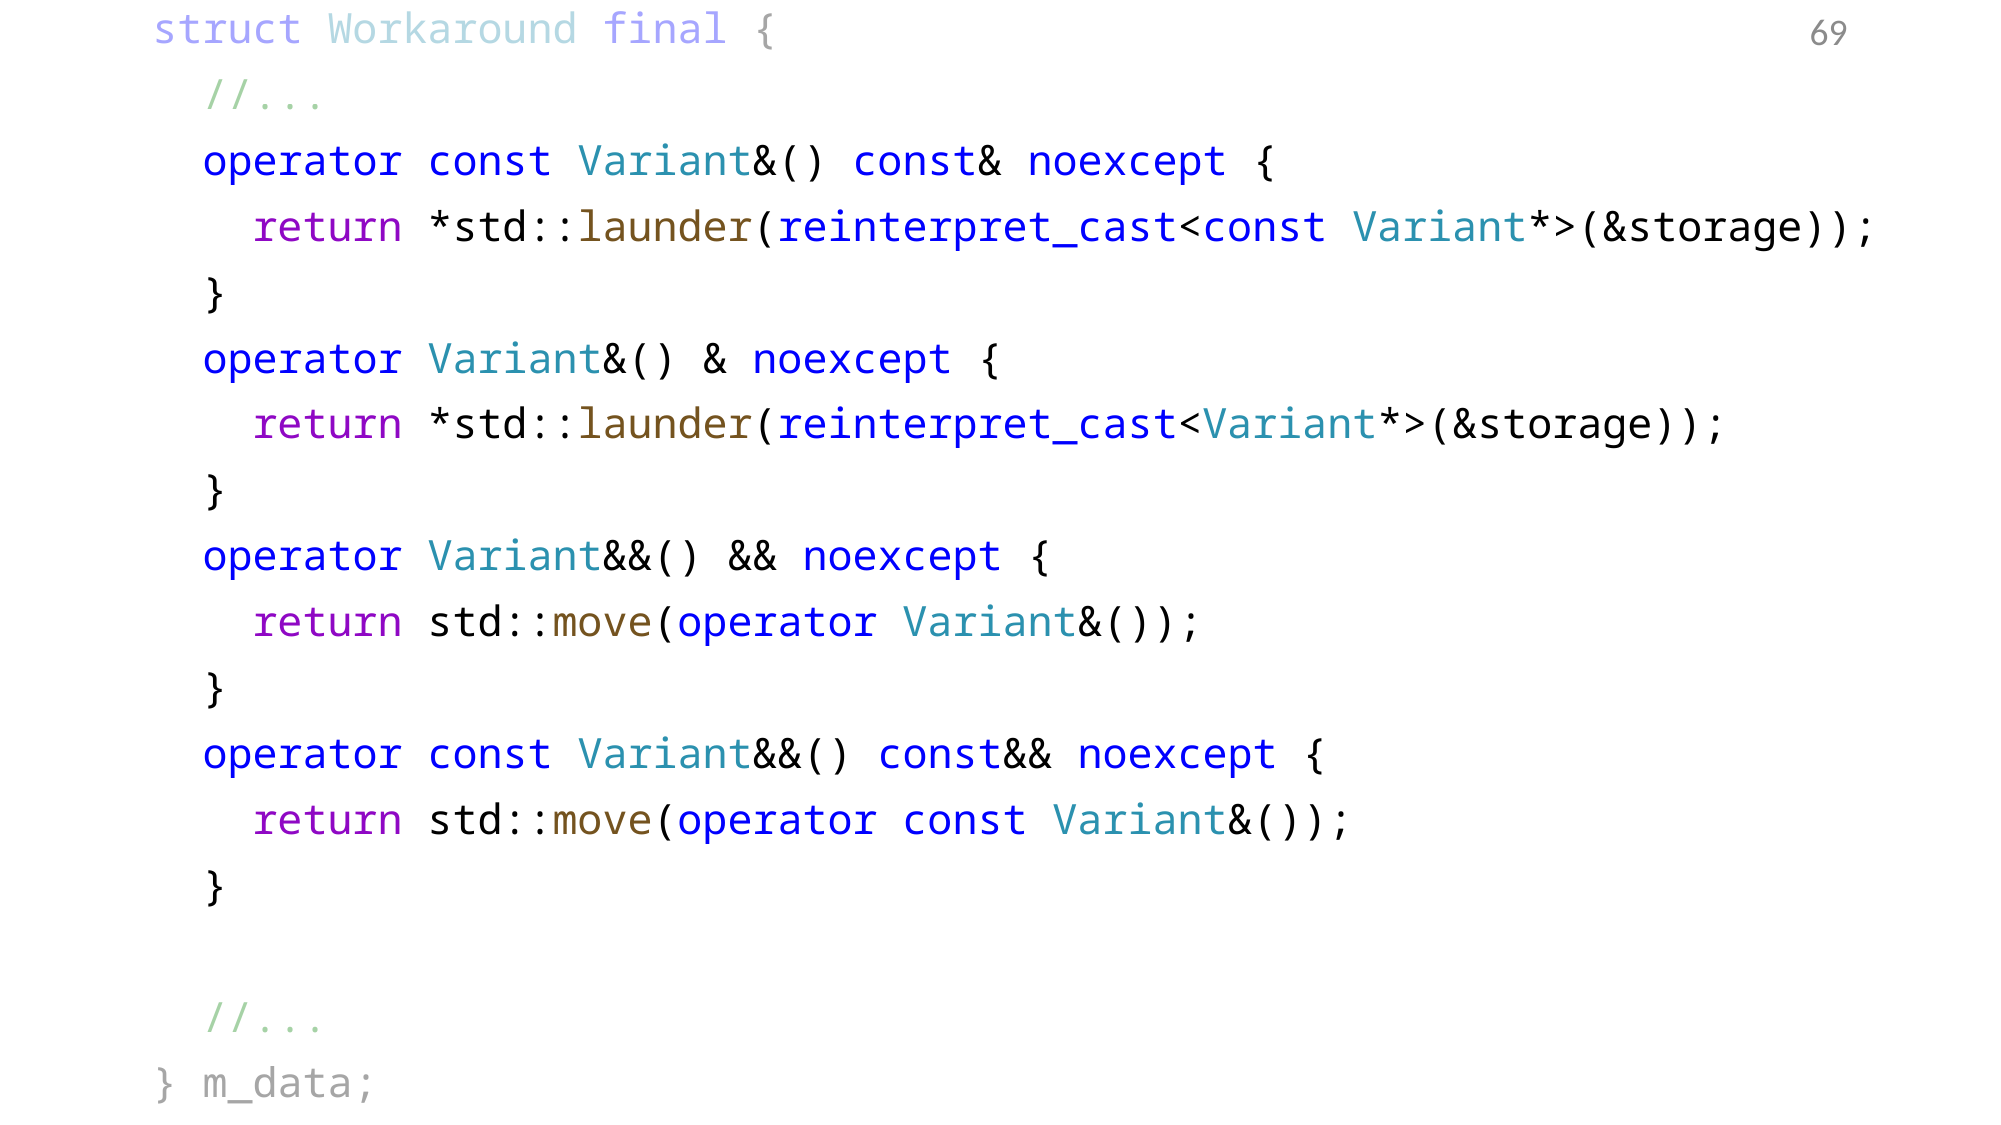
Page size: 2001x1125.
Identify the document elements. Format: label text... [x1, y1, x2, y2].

slide_number 68 [1412, 0, 1863, 60]
list struct Workaround final { //... operator const Variant&() const& noexcept { return *std::launder(reinterpret_cast<const Variant*>(&storage)); } operator Variant&() & noexcept { return *std::launder(reinterpret_cast<Variant*>(&storage)); } operator Variant&&() && noexcept { return std::move(operator Variant&()); } operator const Variant&&() const&& noexcept { return std::move(operator const Variant&()); } //... } m_data; [137, 0, 2000, 1125]
